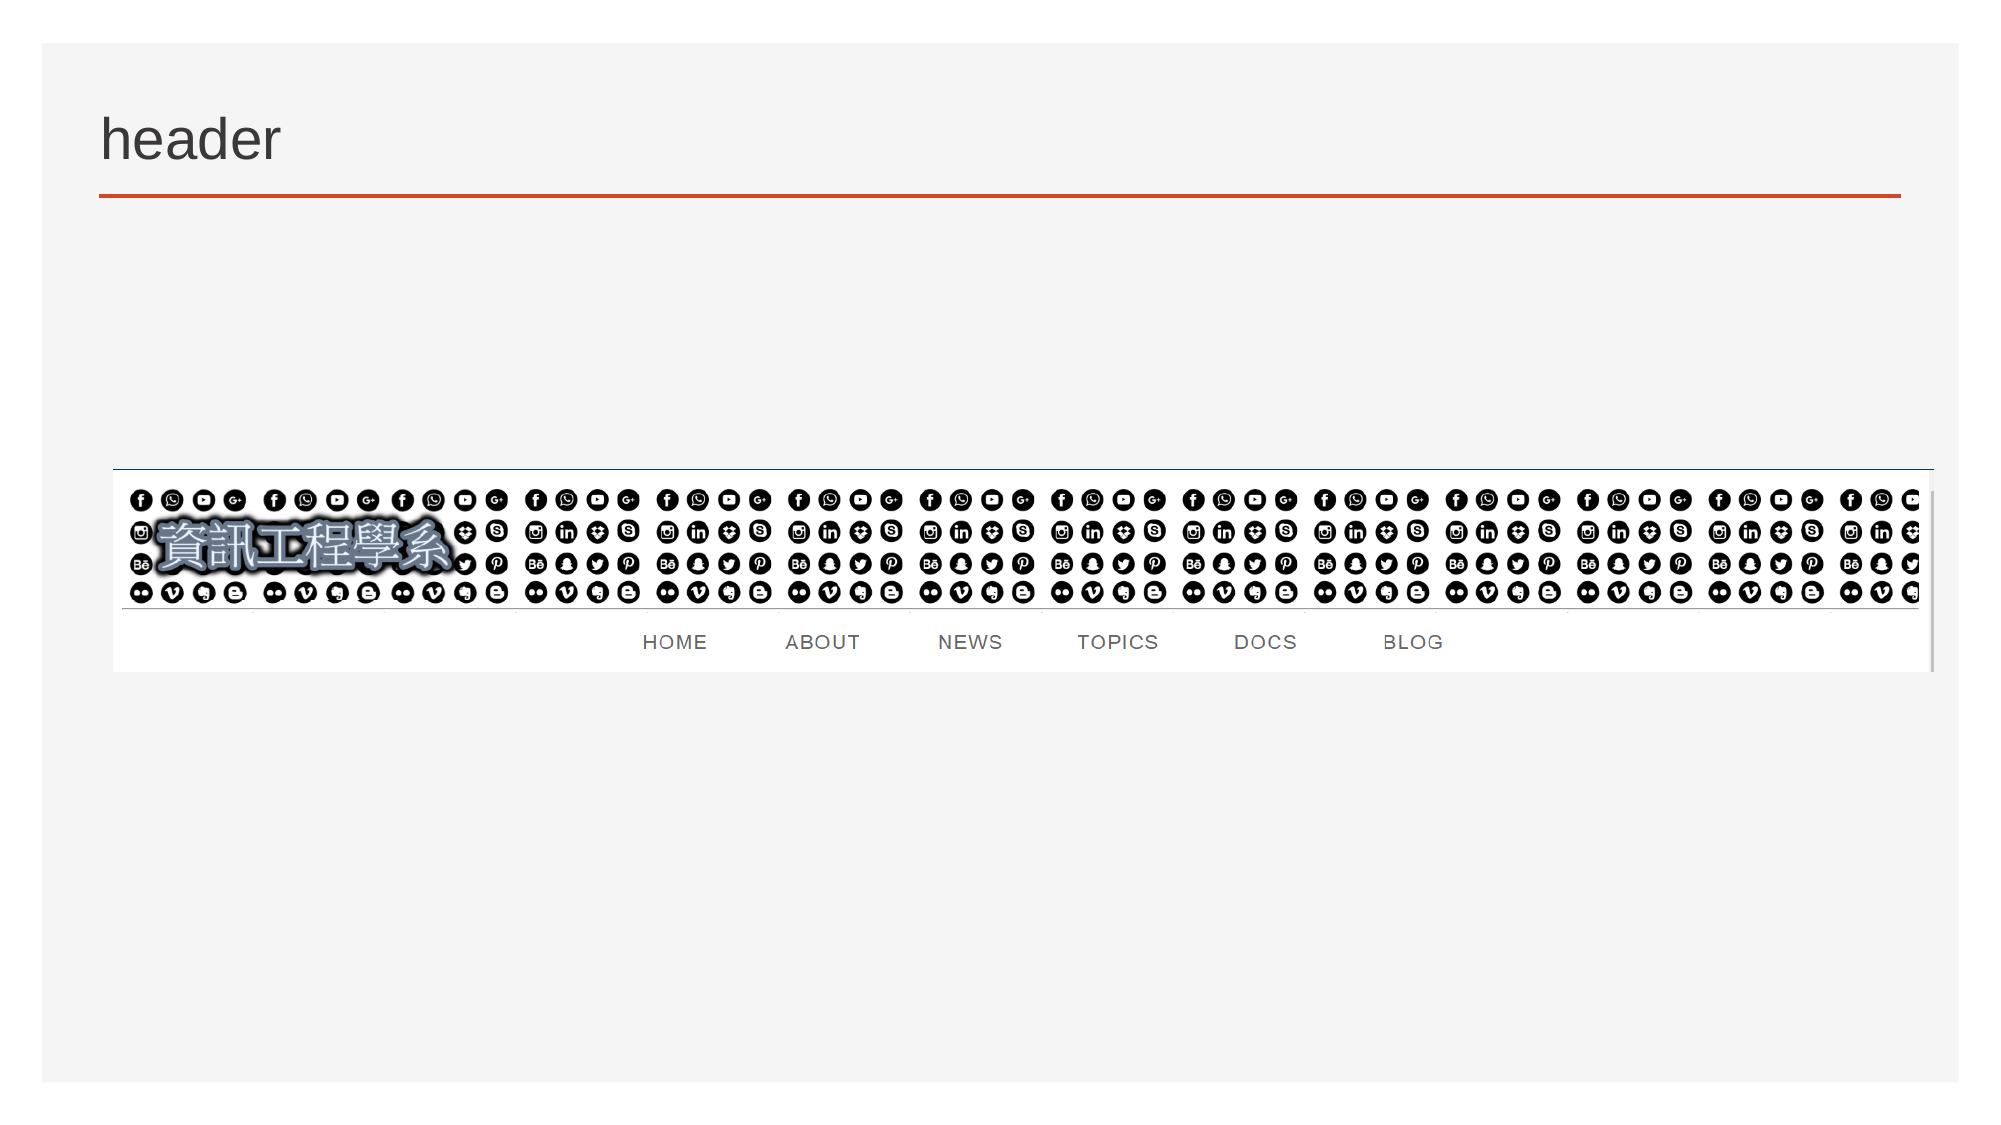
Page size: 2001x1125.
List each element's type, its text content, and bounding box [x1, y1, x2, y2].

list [113, 469, 1934, 672]
title header [85, 73, 1214, 179]
